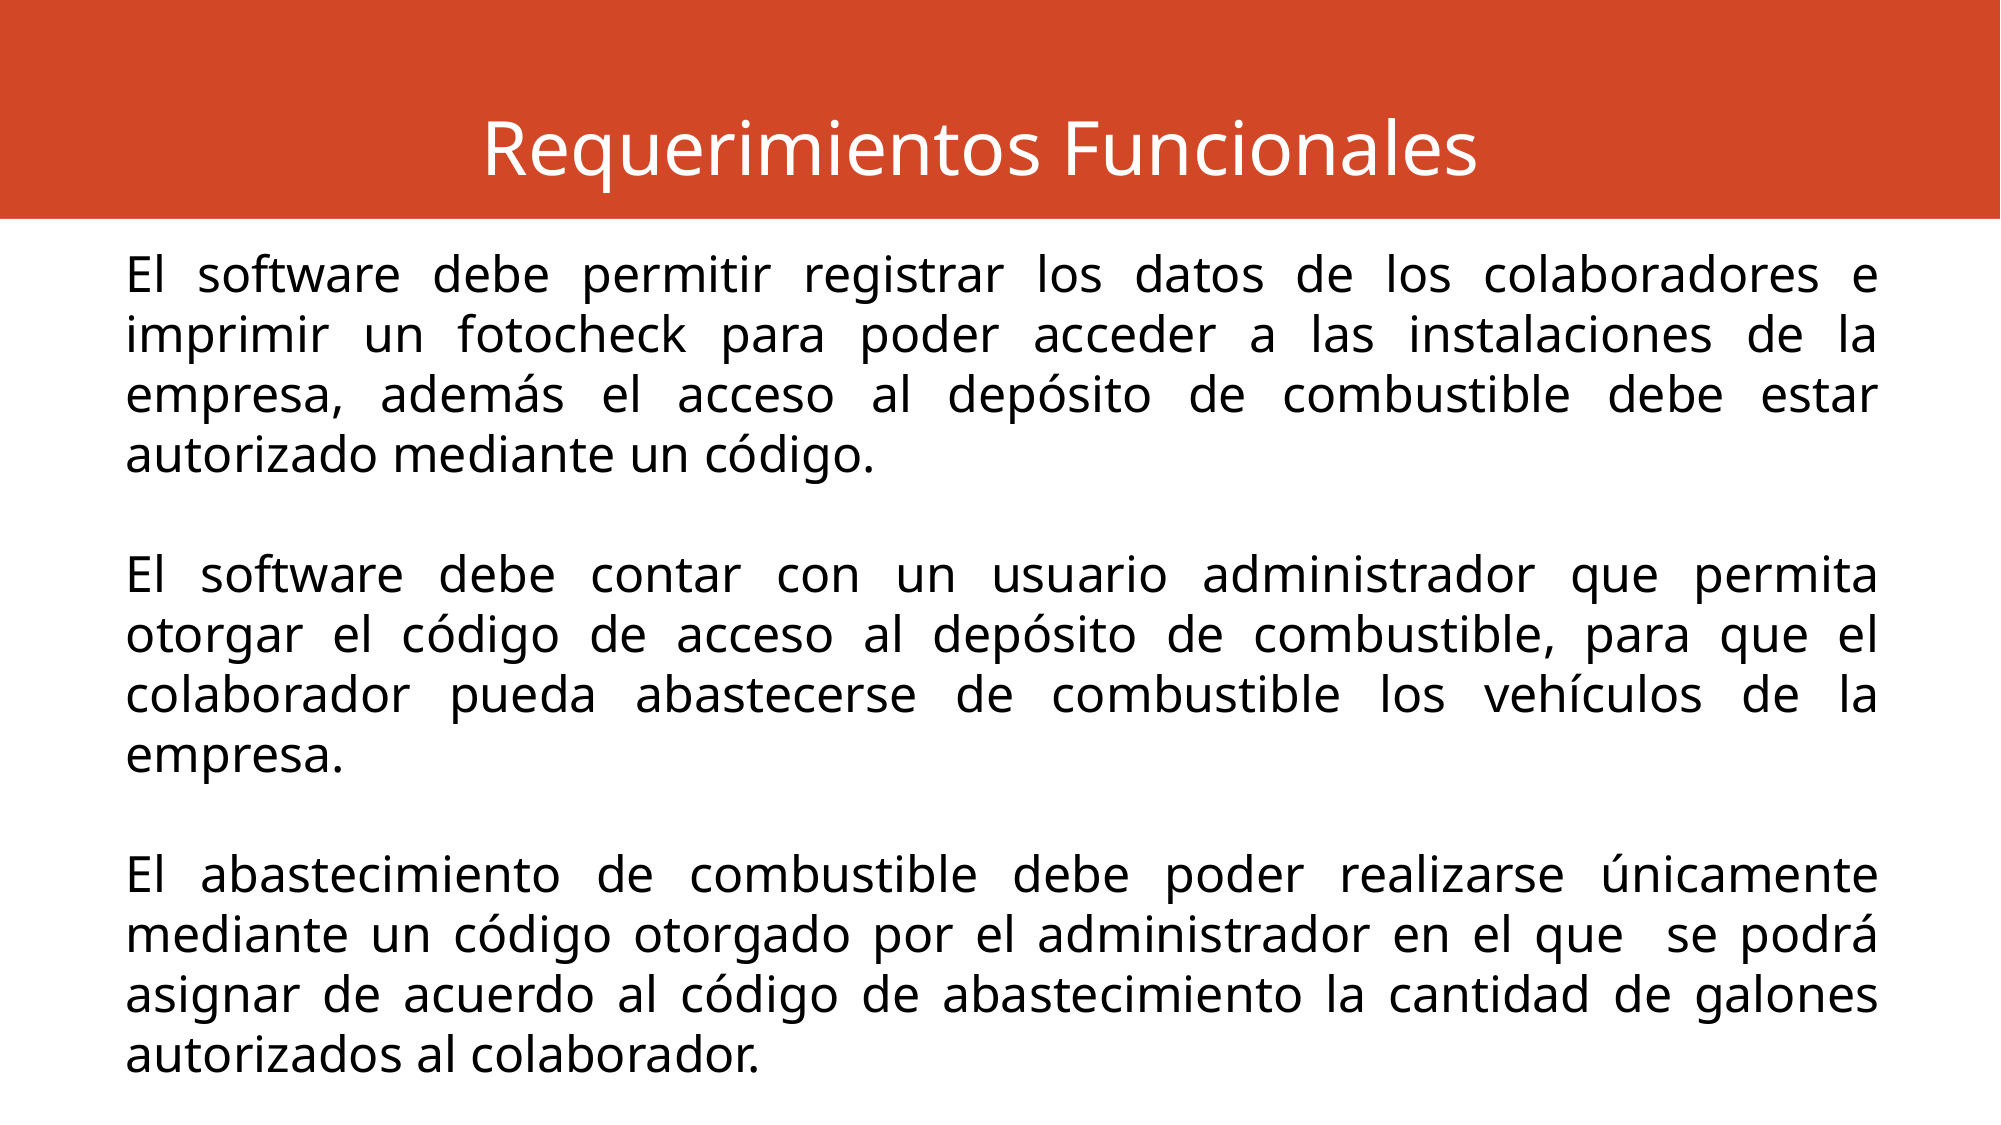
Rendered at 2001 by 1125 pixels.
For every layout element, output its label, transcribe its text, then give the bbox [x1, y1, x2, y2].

text_box El software debe permitir registrar los datos de los colaboradores e imprimir un fotocheck para poder acceder a las instalaciones de la empresa, además el acceso al depósito de combustible debe estar autorizado mediante un código. El software debe contar con un usuario administrador que permita otorgar el código de acceso al depósito de combustible, para que el colaborador pueda abastecerse de combustible los vehículos de la empresa. El abastecimiento de combustible debe poder realizarse únicamente mediante un código otorgado por el administrador en el que se podrá asignar de acuerdo al código de abastecimiento la cantidad de galones autorizados al colaborador. [111, 234, 1895, 1125]
title Requerimientos Funcionales [99, 0, 1863, 199]
